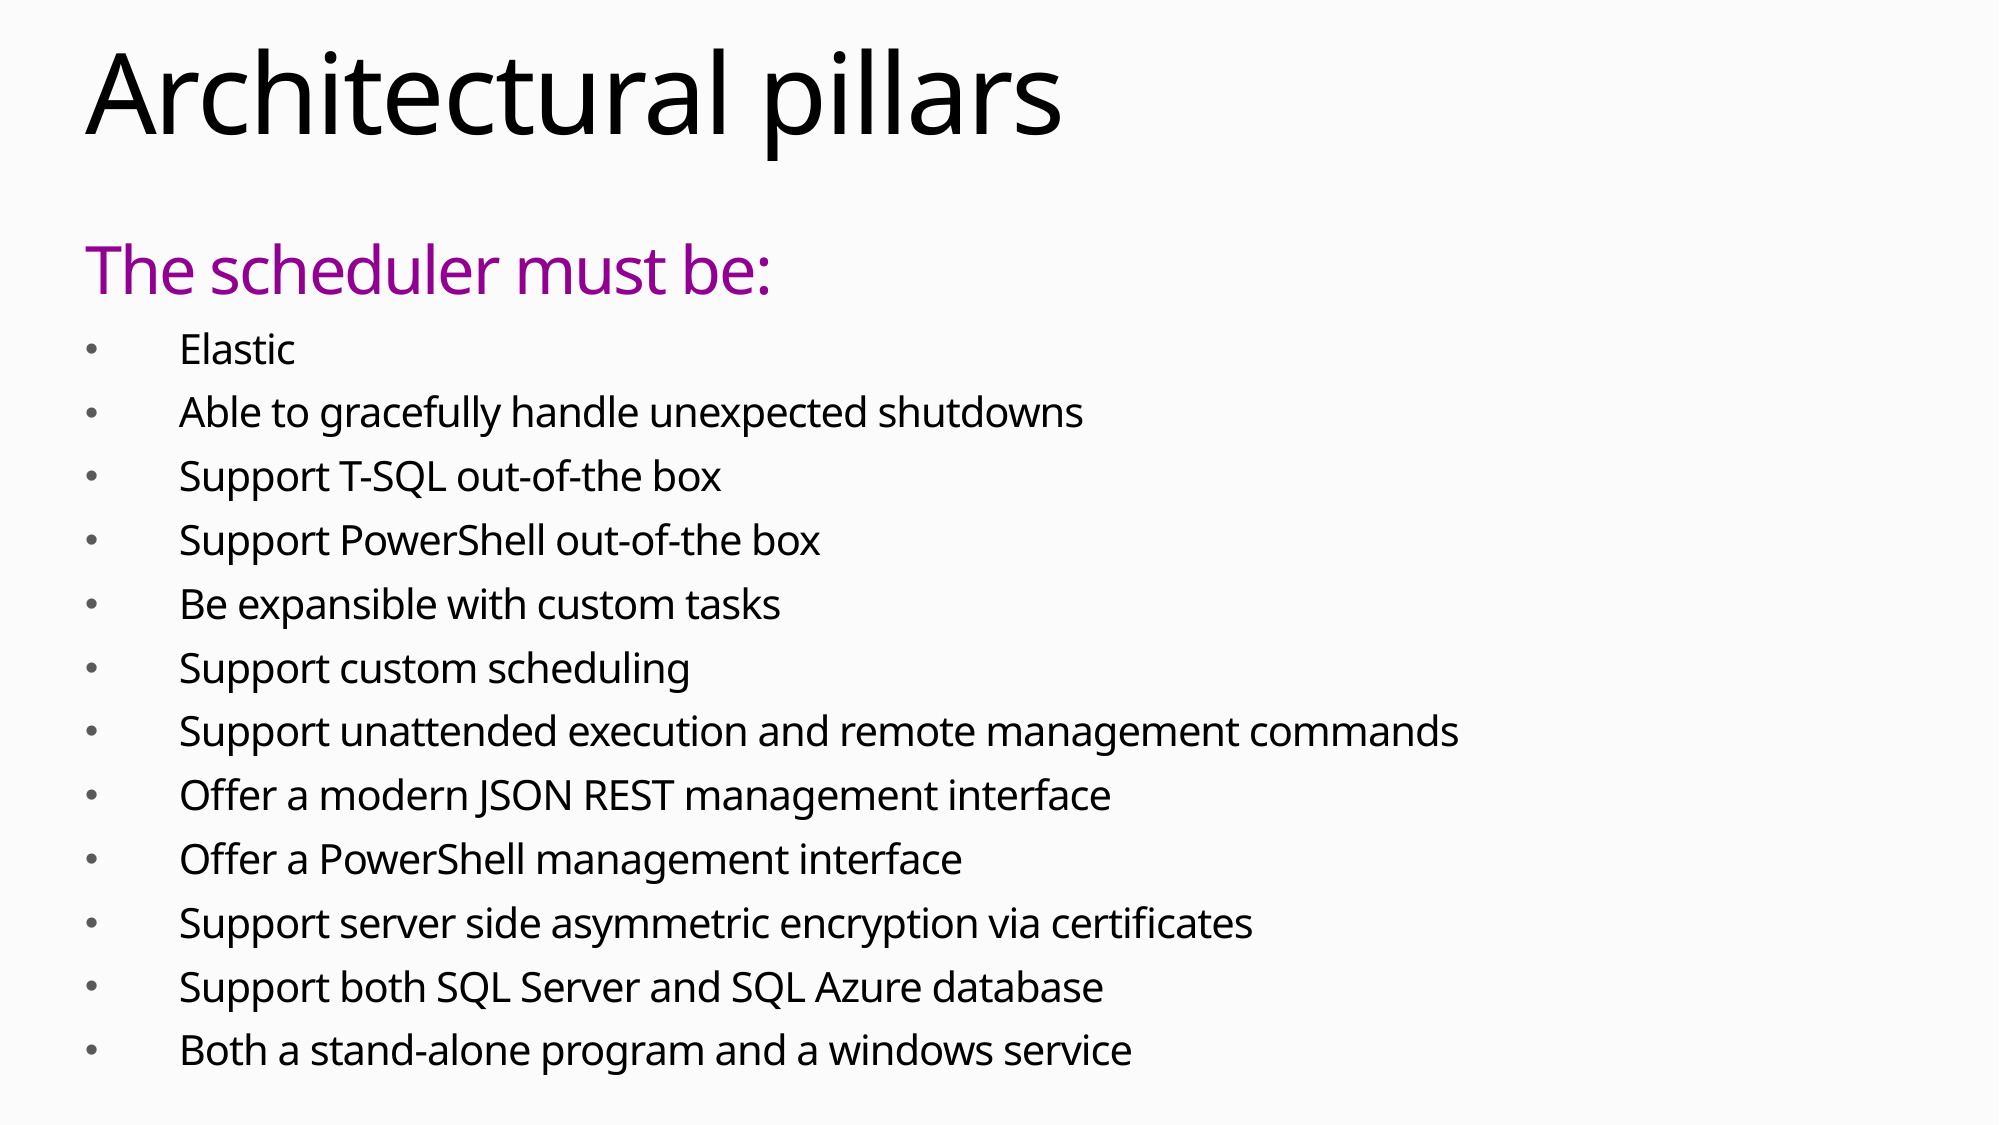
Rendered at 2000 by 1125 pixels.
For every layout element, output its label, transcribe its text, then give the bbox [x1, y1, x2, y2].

title Architectural pillars [85, 37, 1914, 161]
list The scheduler must be: Elastic Able to gracefully handle unexpected shutdowns Support T-SQL out-of-the box Support PowerShell out-of-the box Be expansible with custom tasks Support custom scheduling Support unattended execution and remote management commands Offer a modern JSON REST management interface Offer a PowerShell management interface Support server side asymmetric encryption via certificates Support both SQL Server and SQL Azure database Both a stand-alone program and a windows service [85, 237, 1914, 1125]
